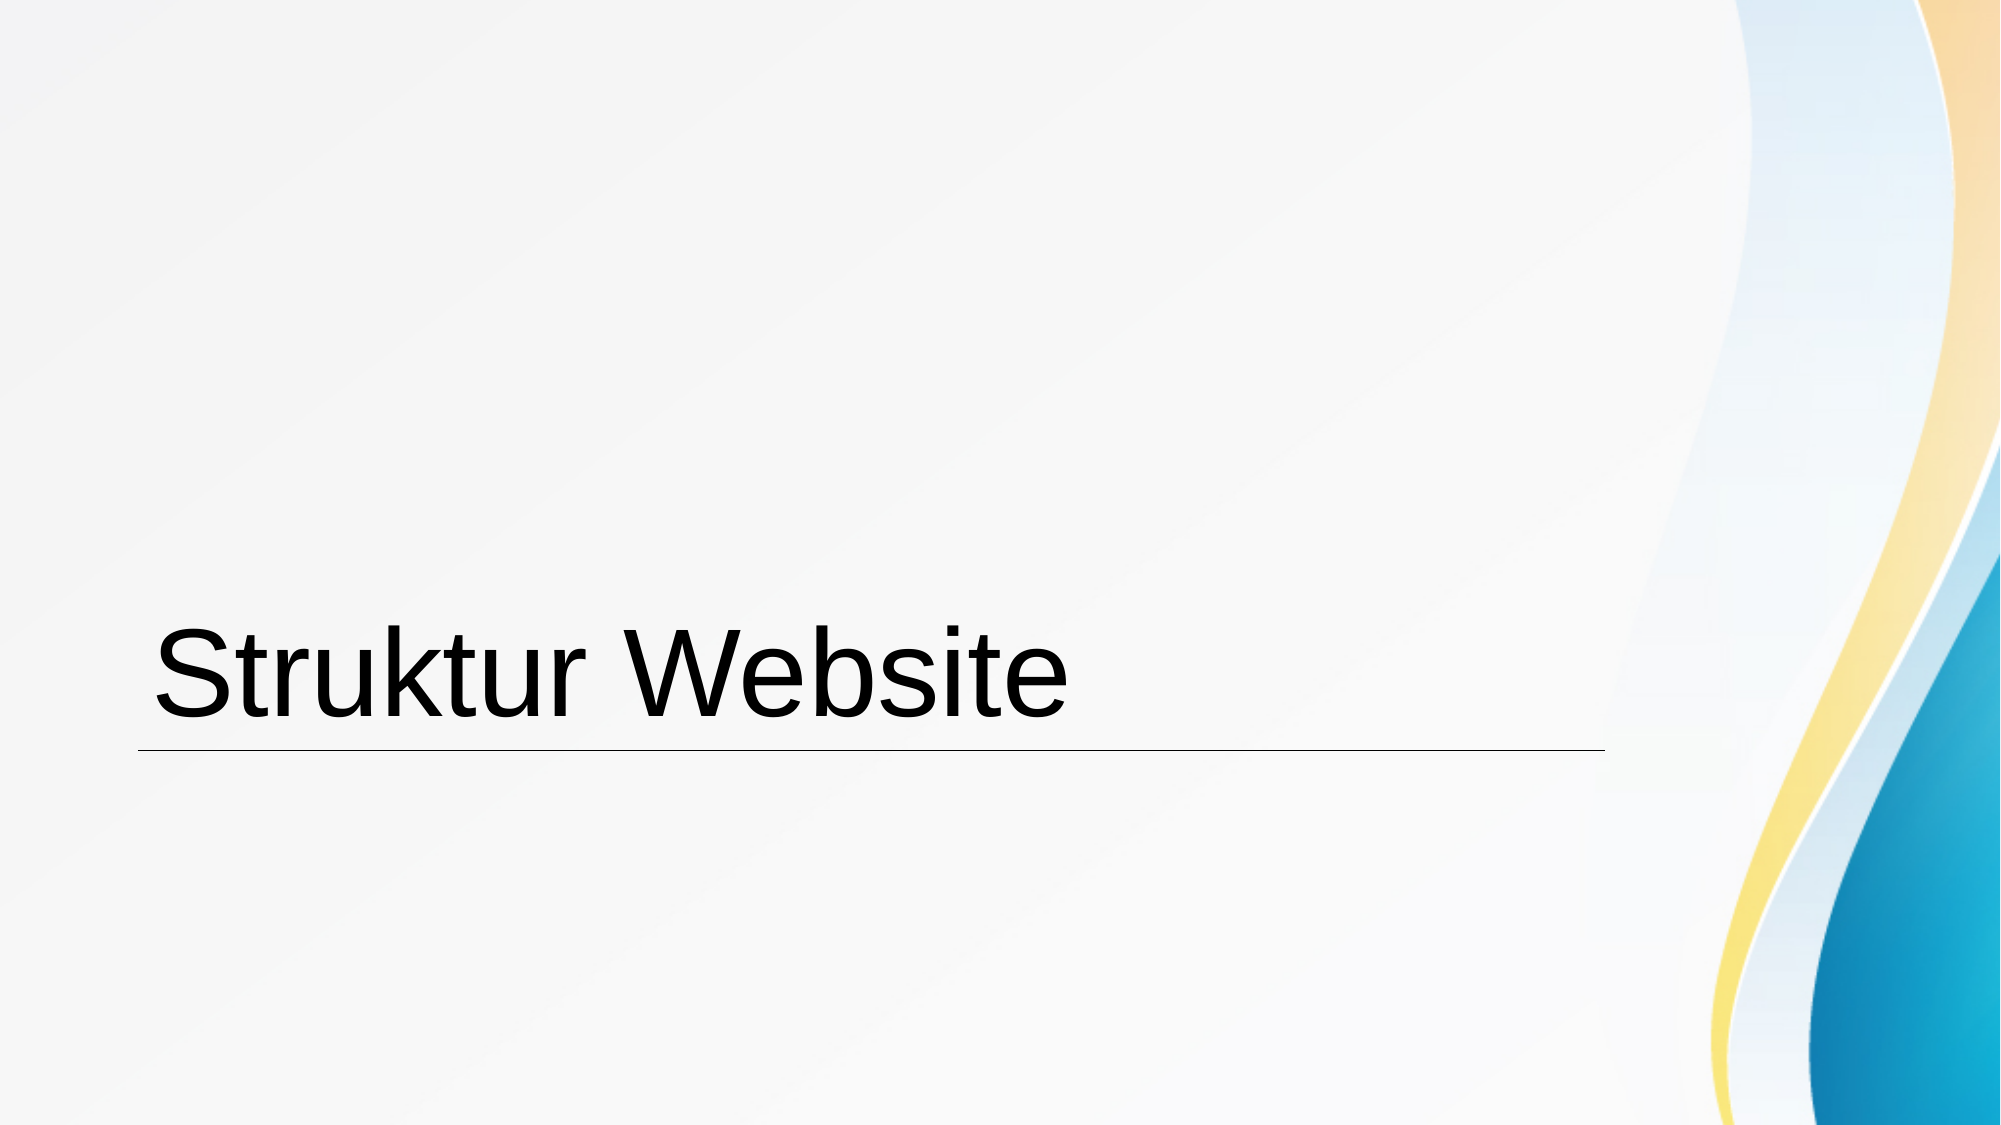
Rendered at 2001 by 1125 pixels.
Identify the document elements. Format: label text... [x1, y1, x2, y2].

title Struktur Website [136, 280, 1862, 749]
picture [0, 0, 2001, 1125]
